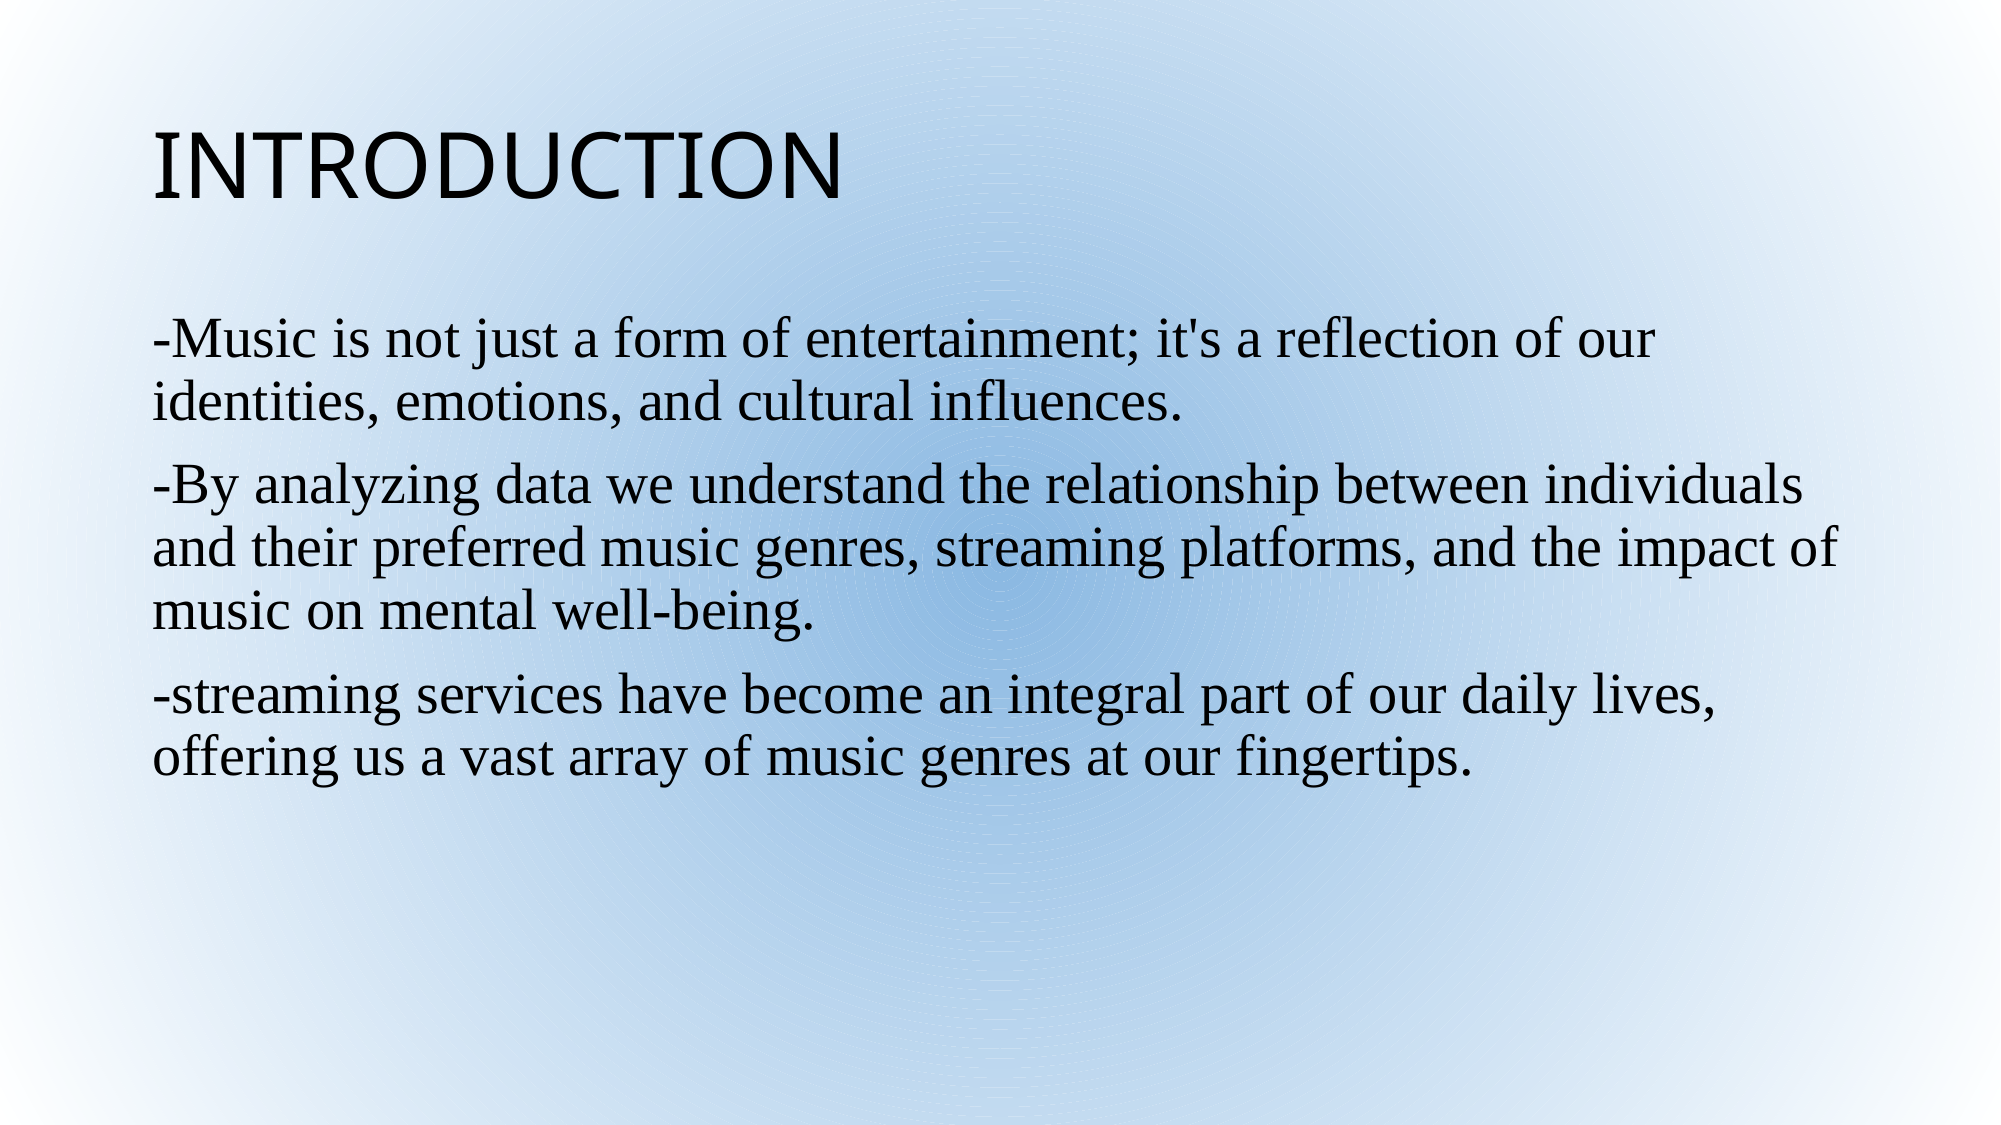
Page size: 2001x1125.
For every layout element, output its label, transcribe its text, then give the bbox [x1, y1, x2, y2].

title INTRODUCTION [137, 59, 1863, 278]
list -Music is not just a form of entertainment; it's a reflection of our identities, emotions, and cultural influences. -By analyzing data we understand the relationship between individuals and their preferred music genres, streaming platforms, and the impact of music on mental well-being. -streaming services have become an integral part of our daily lives, offering us a vast array of music genres at our fingertips. [137, 299, 1863, 1014]
